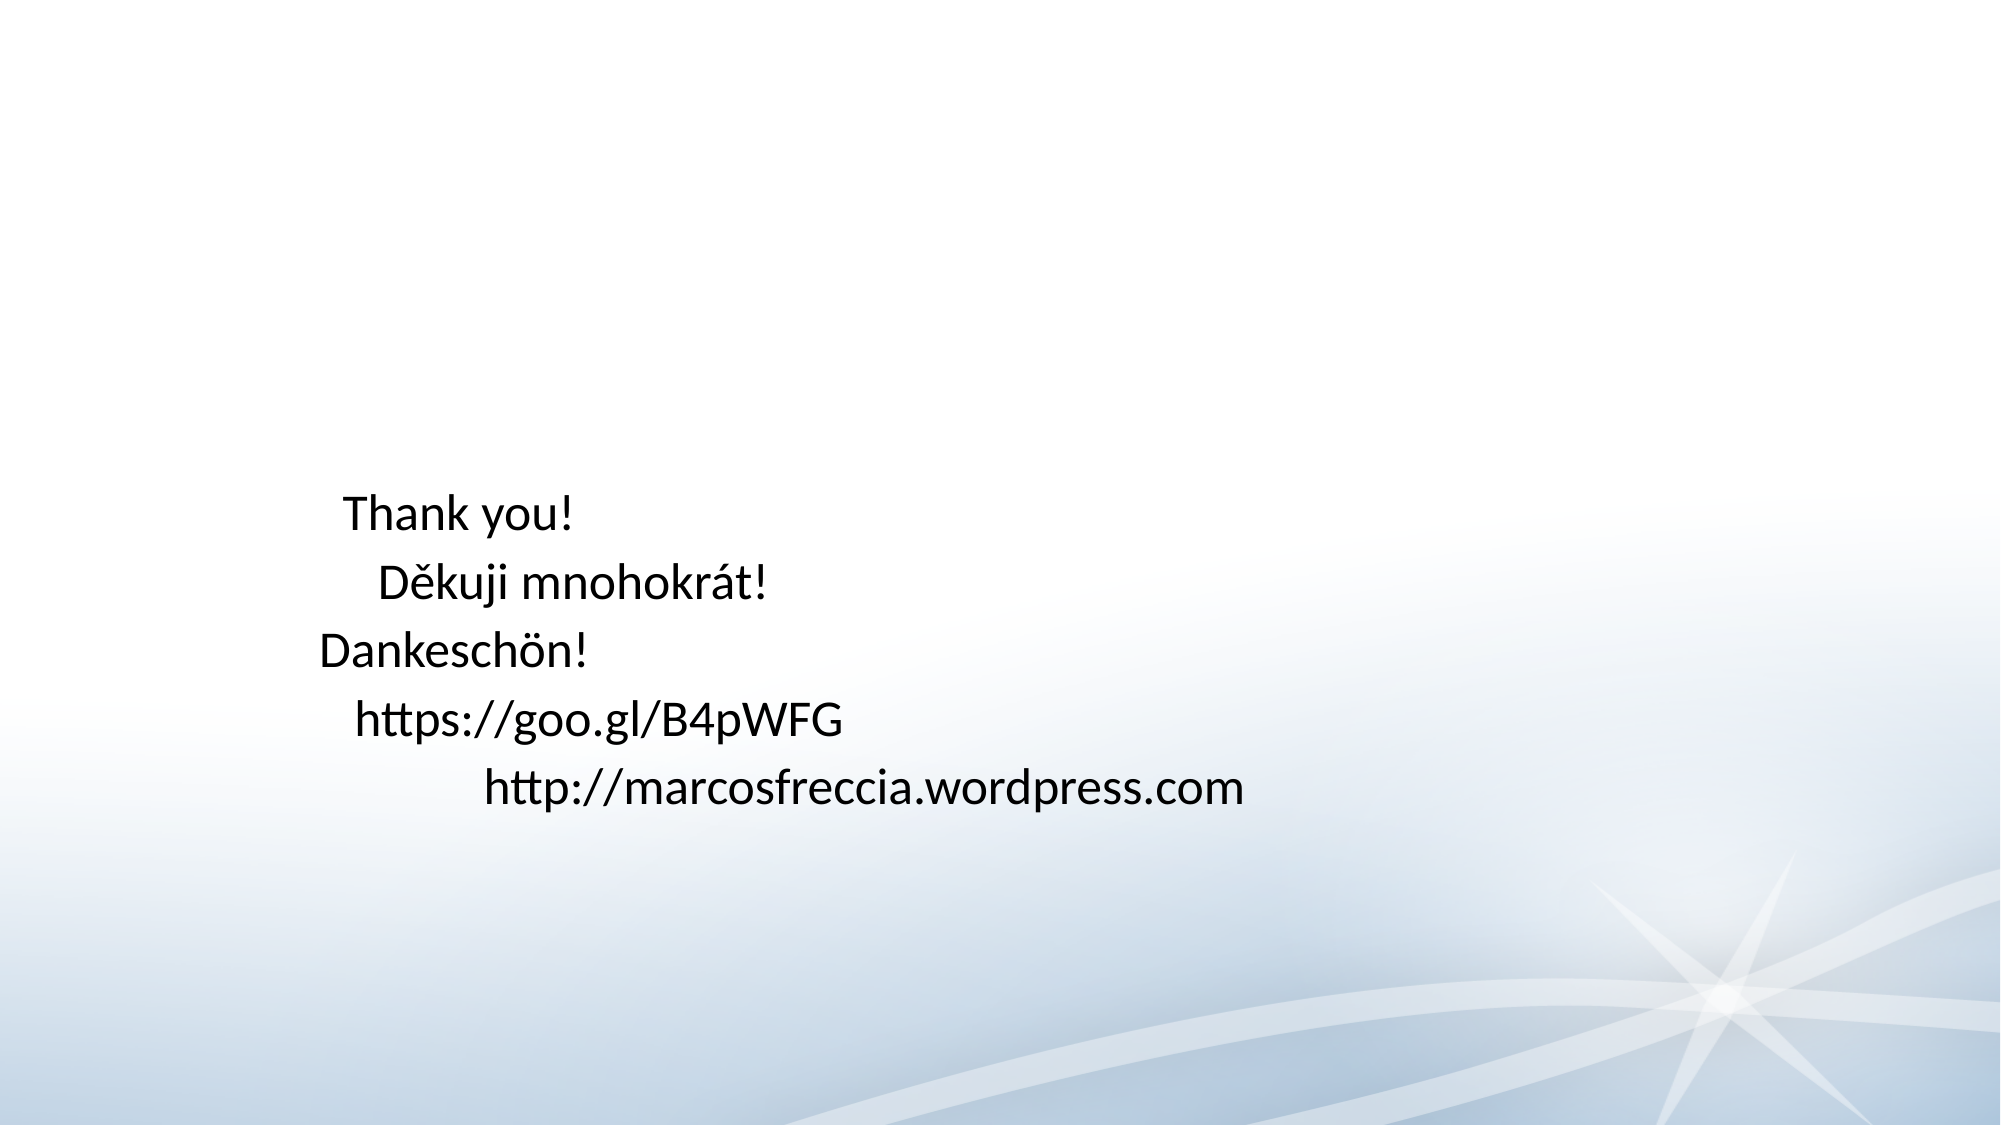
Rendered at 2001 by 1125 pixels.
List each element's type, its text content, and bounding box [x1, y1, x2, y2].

picture [0, 0, 2001, 1125]
list Thank you! Děkuji mnohokrát! Dankeschön! https://goo.gl/B4pWFG http://marcosfreccia.wordpress.com [211, 478, 1768, 828]
